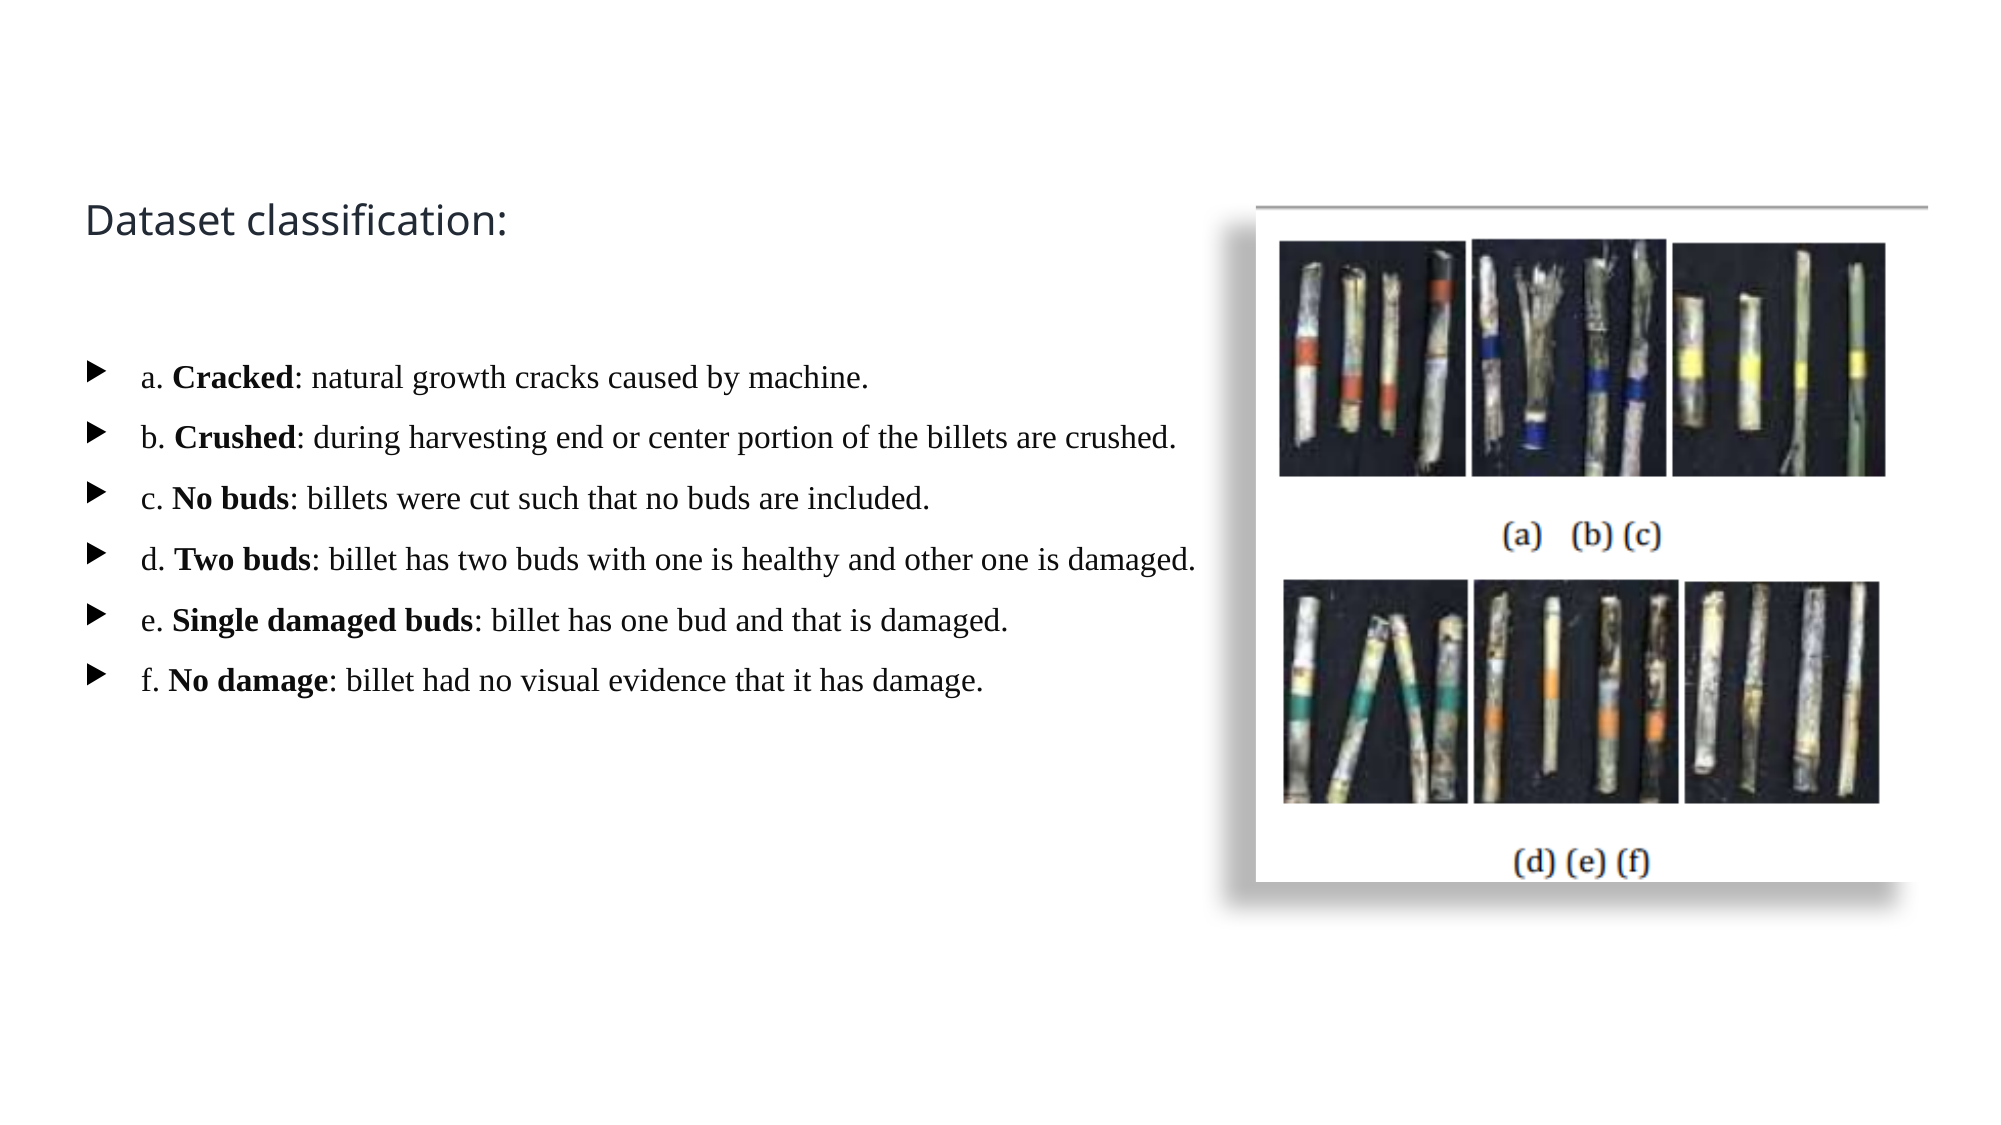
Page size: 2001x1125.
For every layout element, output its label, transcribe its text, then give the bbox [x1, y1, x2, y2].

text_box Dataset classification: [69, 186, 1512, 347]
picture [1255, 199, 1929, 882]
text_box a. Cracked: natural growth cracks caused by machine. b. Crushed: during harvesting end or center portion of the billets are crushed. c. No buds: billets were cut such that no buds are included. d. Two buds: billet has two buds with one is healthy and other one is damaged. e. Single damaged buds: billet has one bud and that is damaged. f. No damage: billet had no visual evidence that it has damage. [69, 347, 1210, 822]
